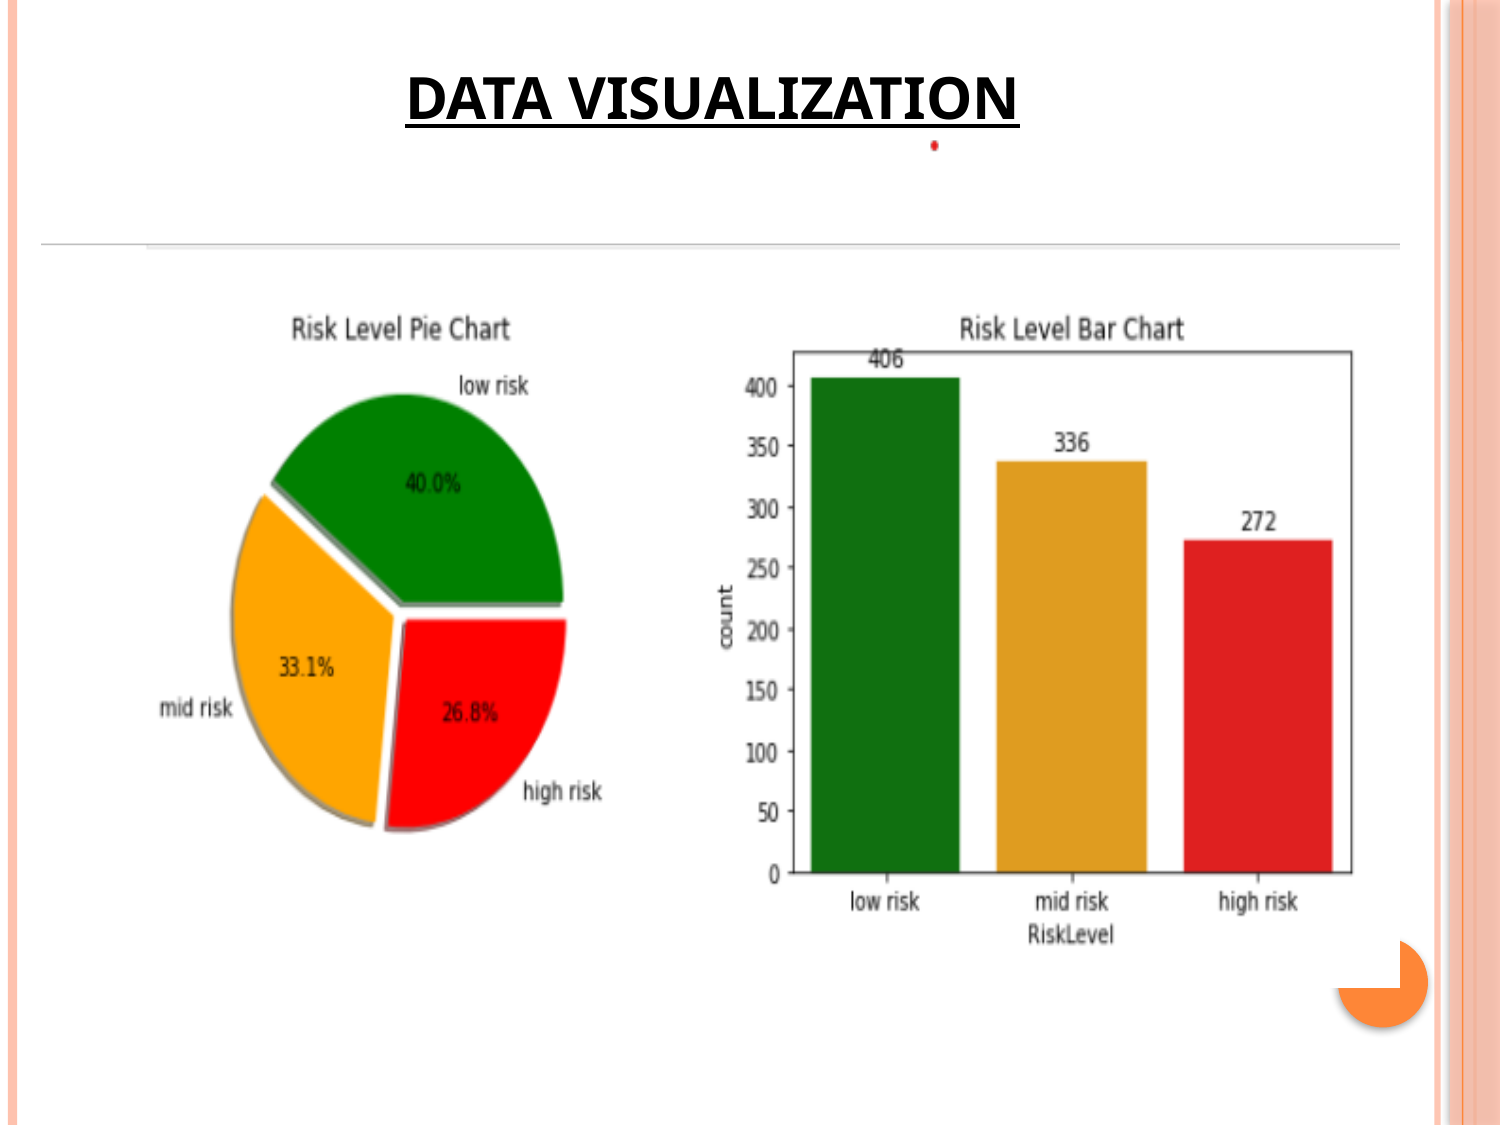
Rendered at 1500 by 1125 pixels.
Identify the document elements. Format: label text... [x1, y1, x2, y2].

picture [40, 139, 1401, 989]
text_box DATA VISUALIZATION [180, 53, 1244, 136]
